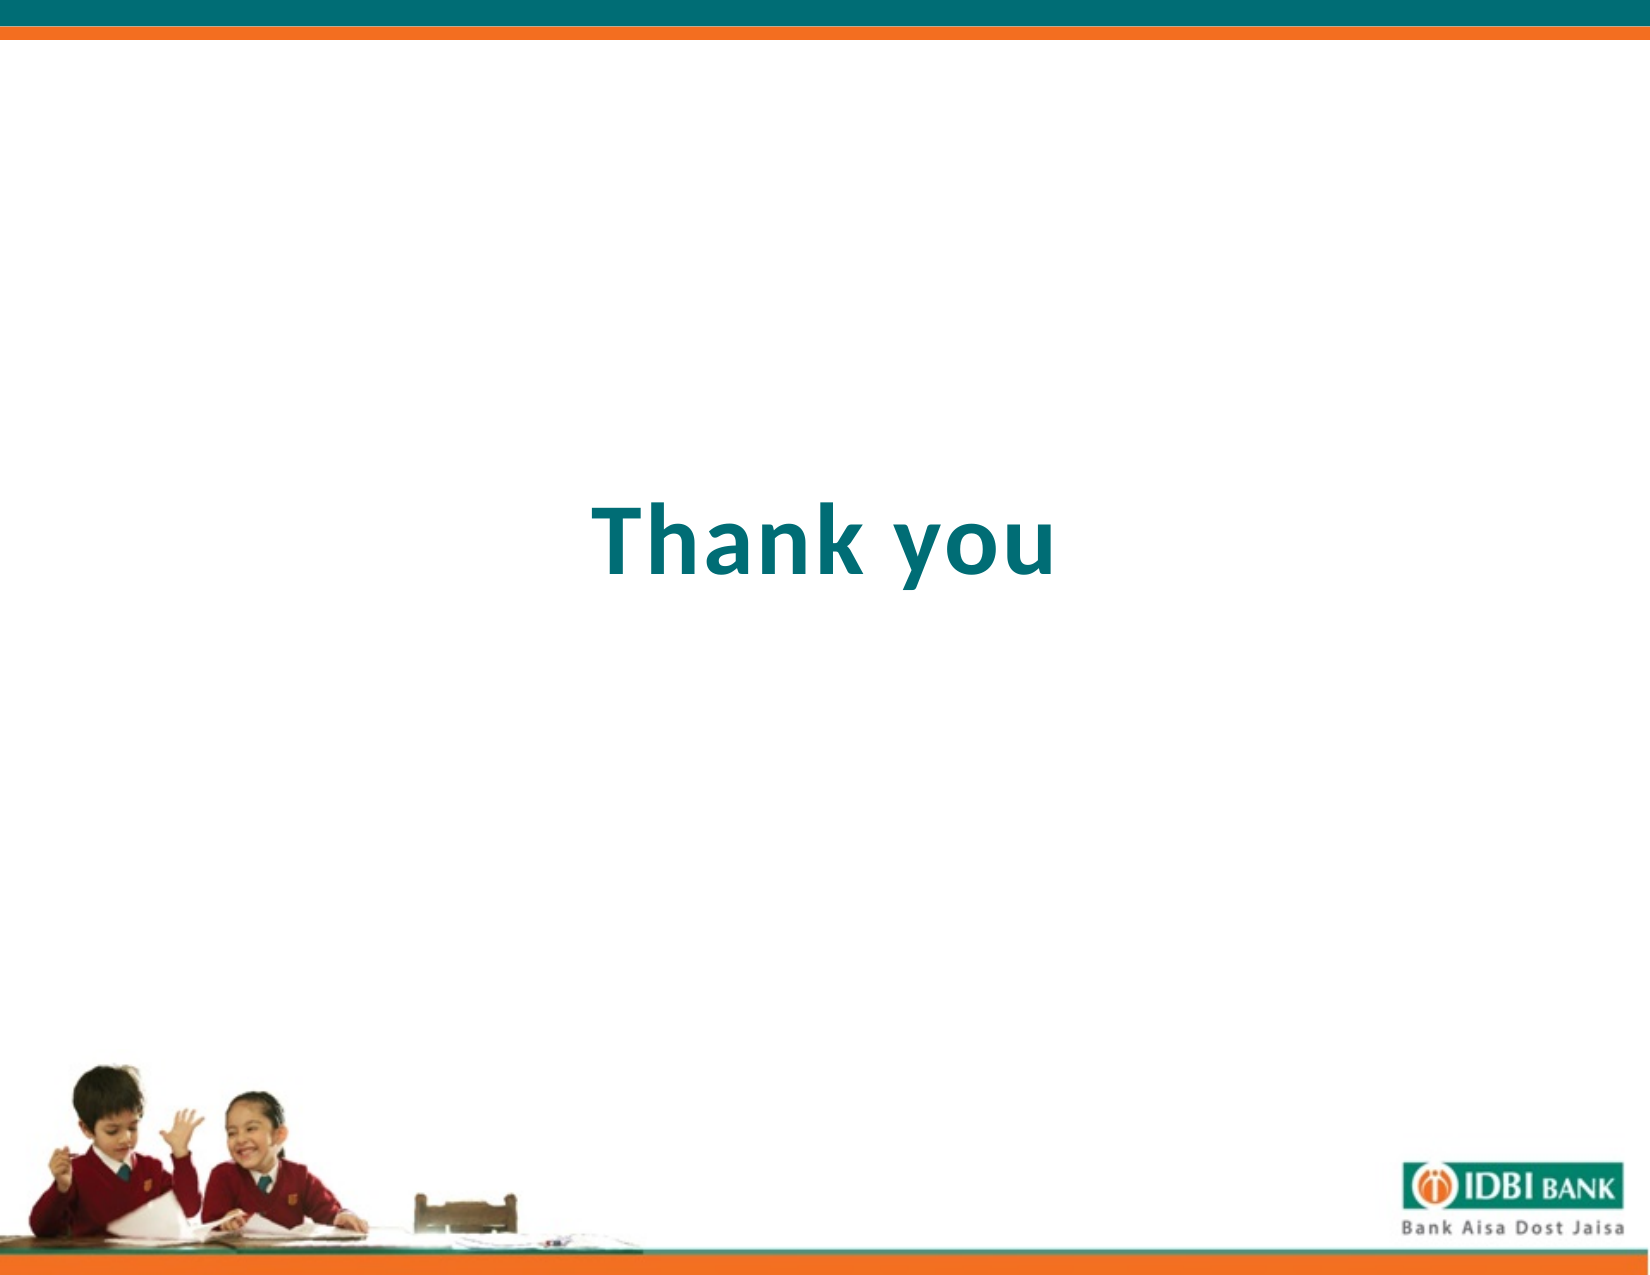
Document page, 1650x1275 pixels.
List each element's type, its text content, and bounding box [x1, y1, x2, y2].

picture [0, 1049, 1650, 1275]
text_box Thank you [0, 451, 1650, 616]
